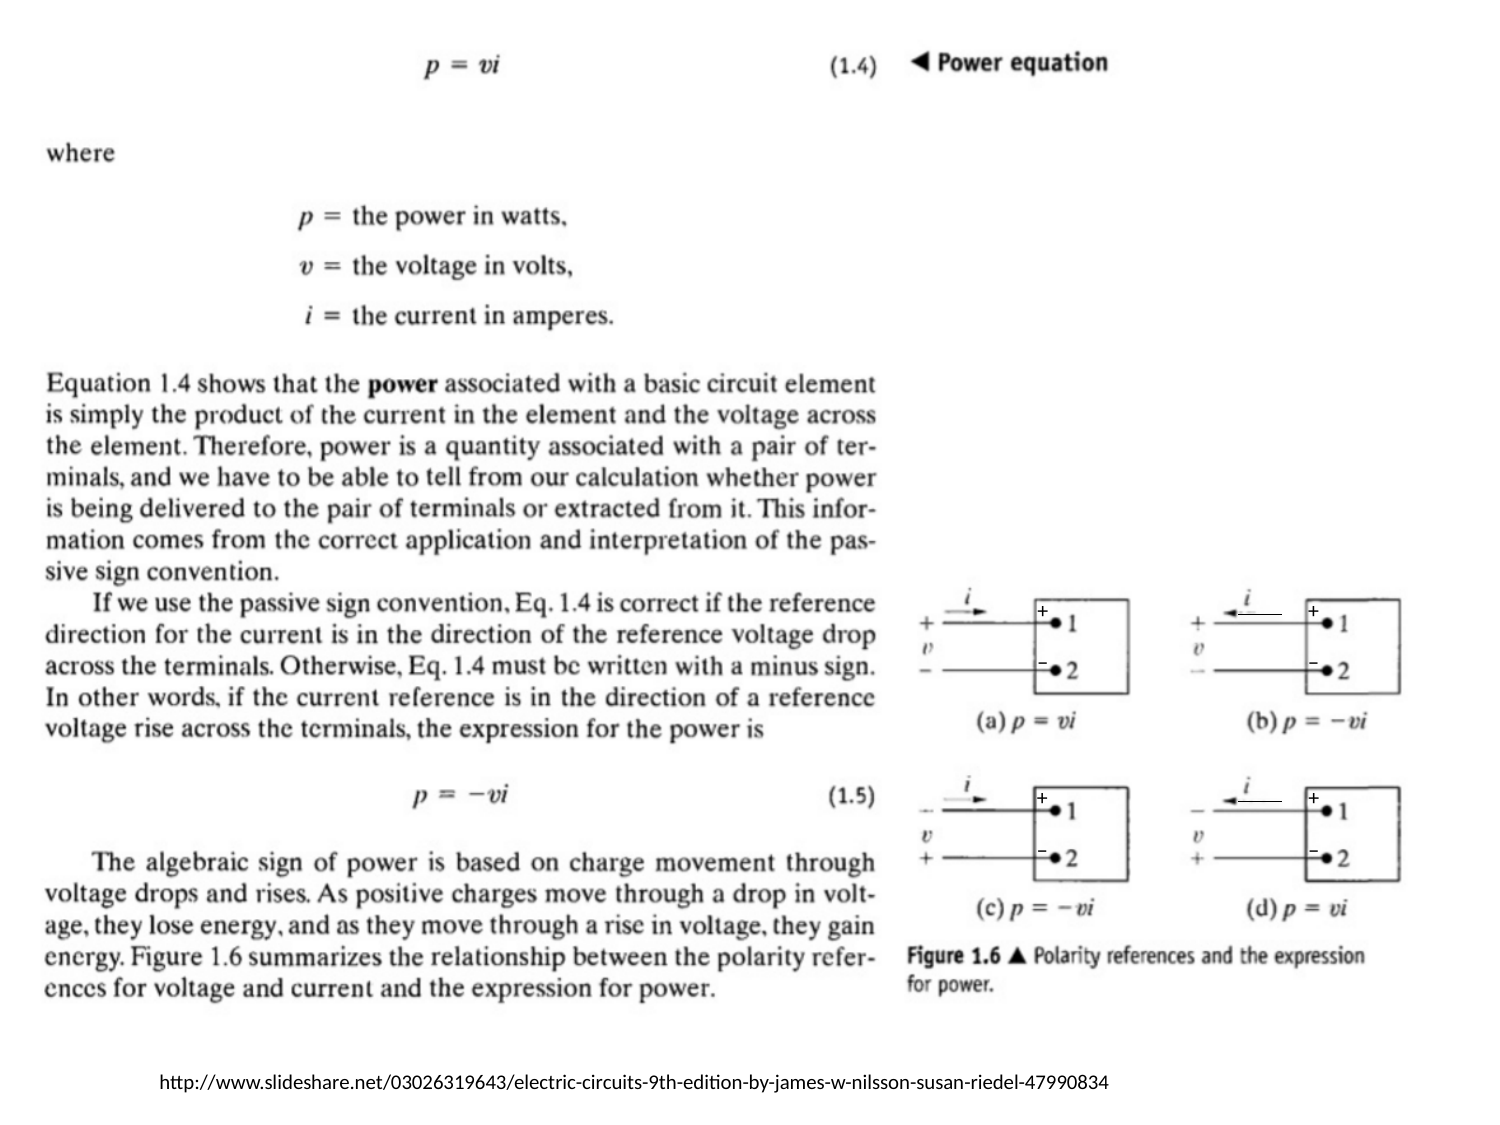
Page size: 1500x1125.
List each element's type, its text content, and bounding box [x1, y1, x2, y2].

text_box http://www.slideshare.net/03026319643/electric-circuits-9th-edition-by-james-w-nilsson-susan-riedel-47990834 [144, 1061, 1211, 1101]
picture [0, 10, 1500, 1040]
